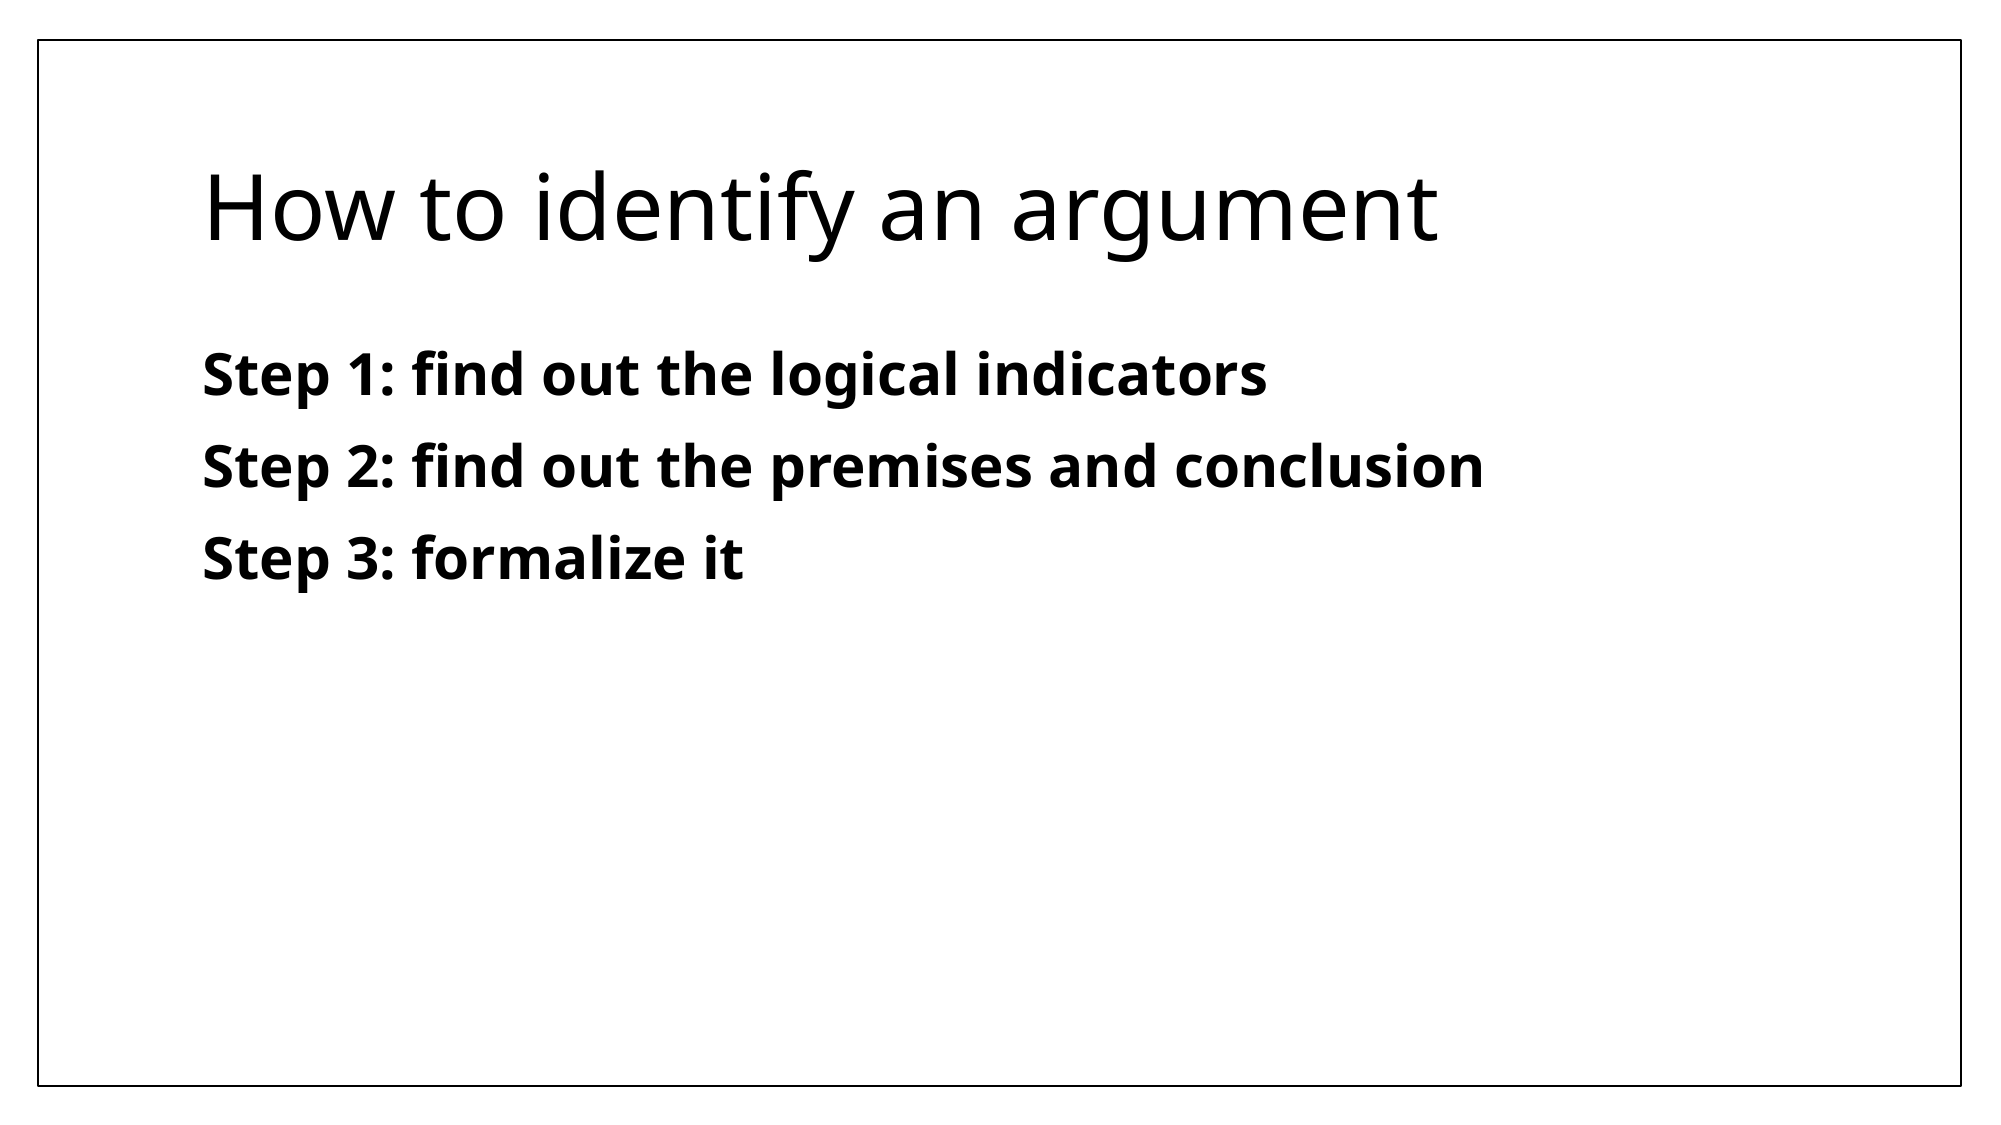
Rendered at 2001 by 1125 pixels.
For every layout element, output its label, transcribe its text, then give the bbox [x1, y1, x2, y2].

title How to identify an argument [187, 99, 1808, 323]
list Step 1: find out the logical indicators Step 2: find out the premises and conclusion Step 3: formalize it [187, 337, 1808, 1000]
